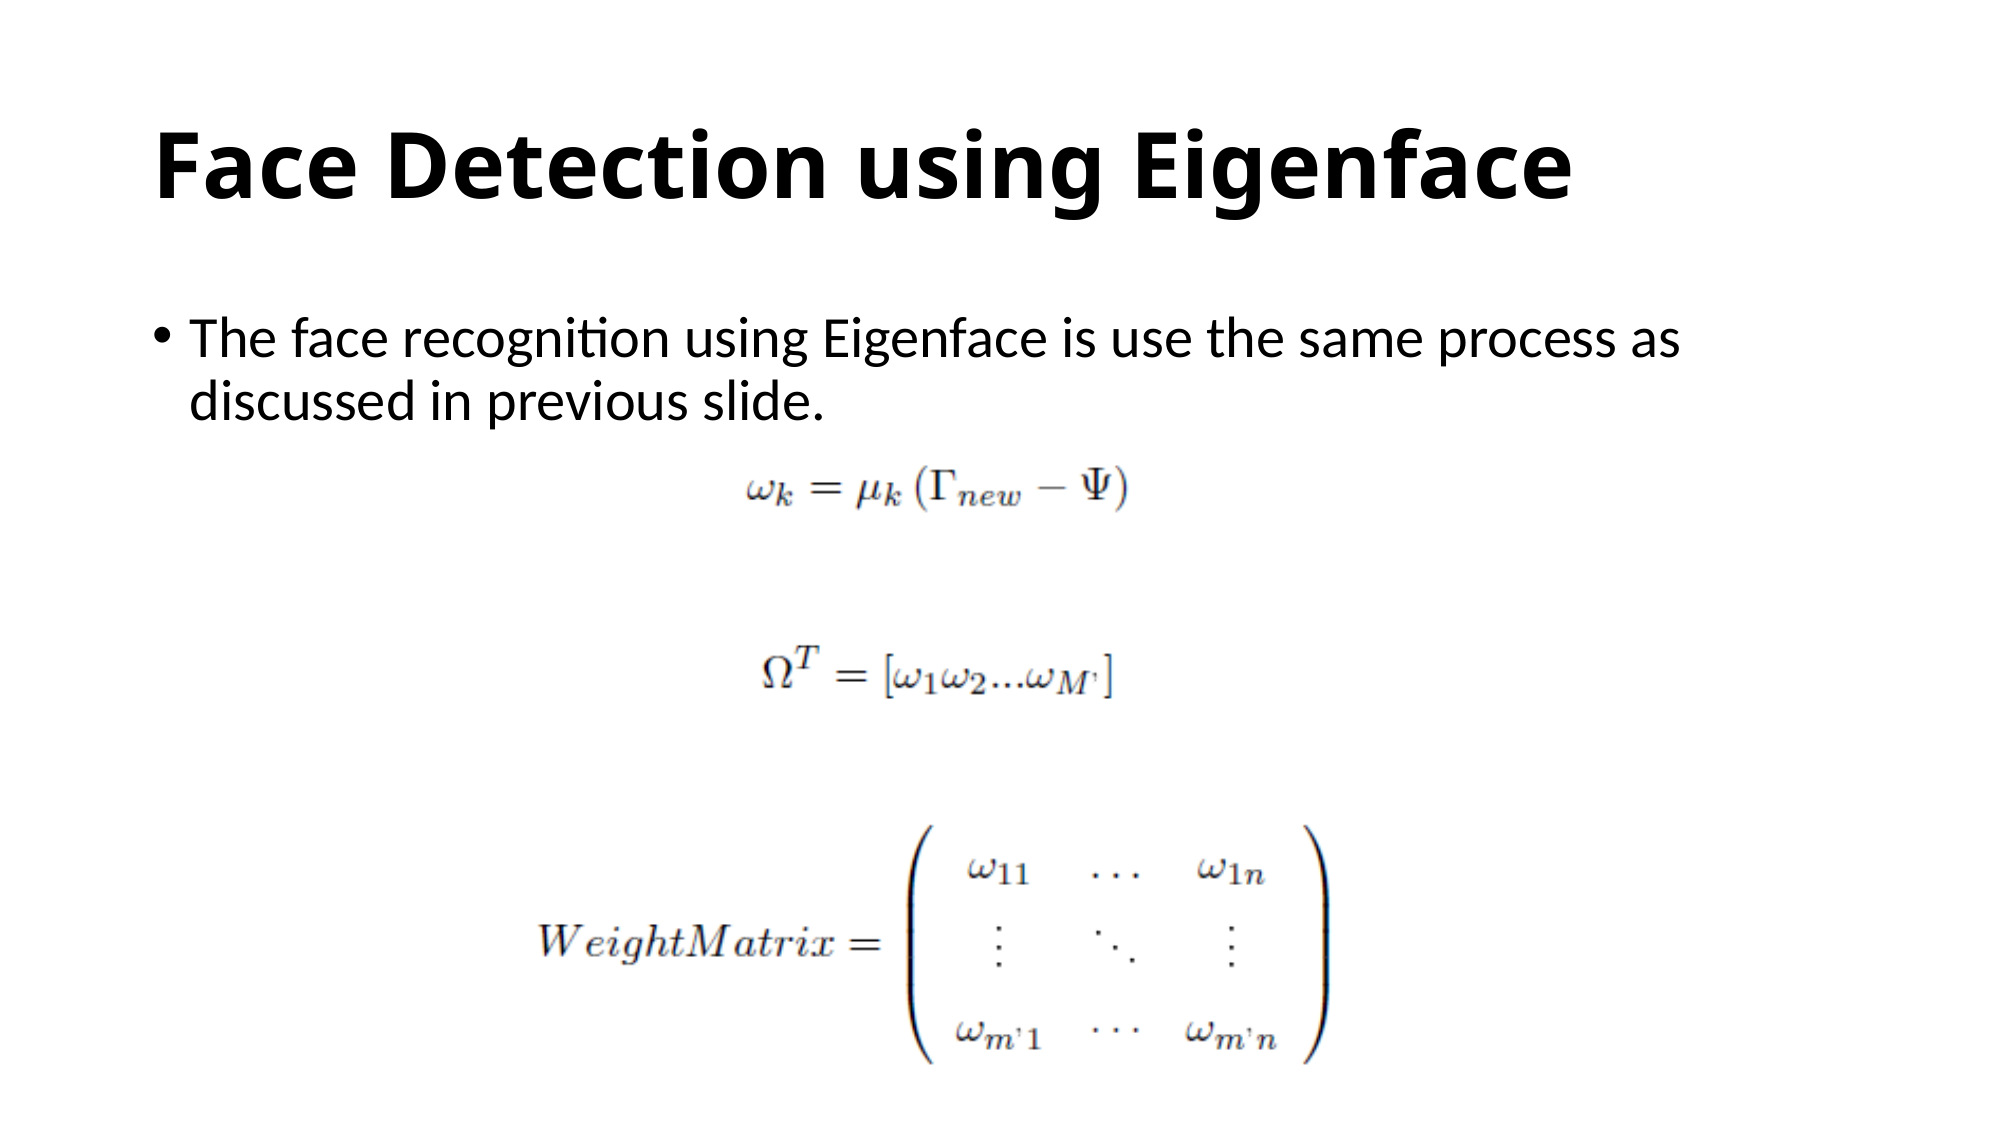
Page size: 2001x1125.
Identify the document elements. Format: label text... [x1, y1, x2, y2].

title Face Detection using Eigenface [137, 59, 1863, 278]
list The face recognition using Eigenface is use the same process as discussed in previous slide. [137, 299, 1863, 1014]
picture [503, 447, 1407, 1081]
